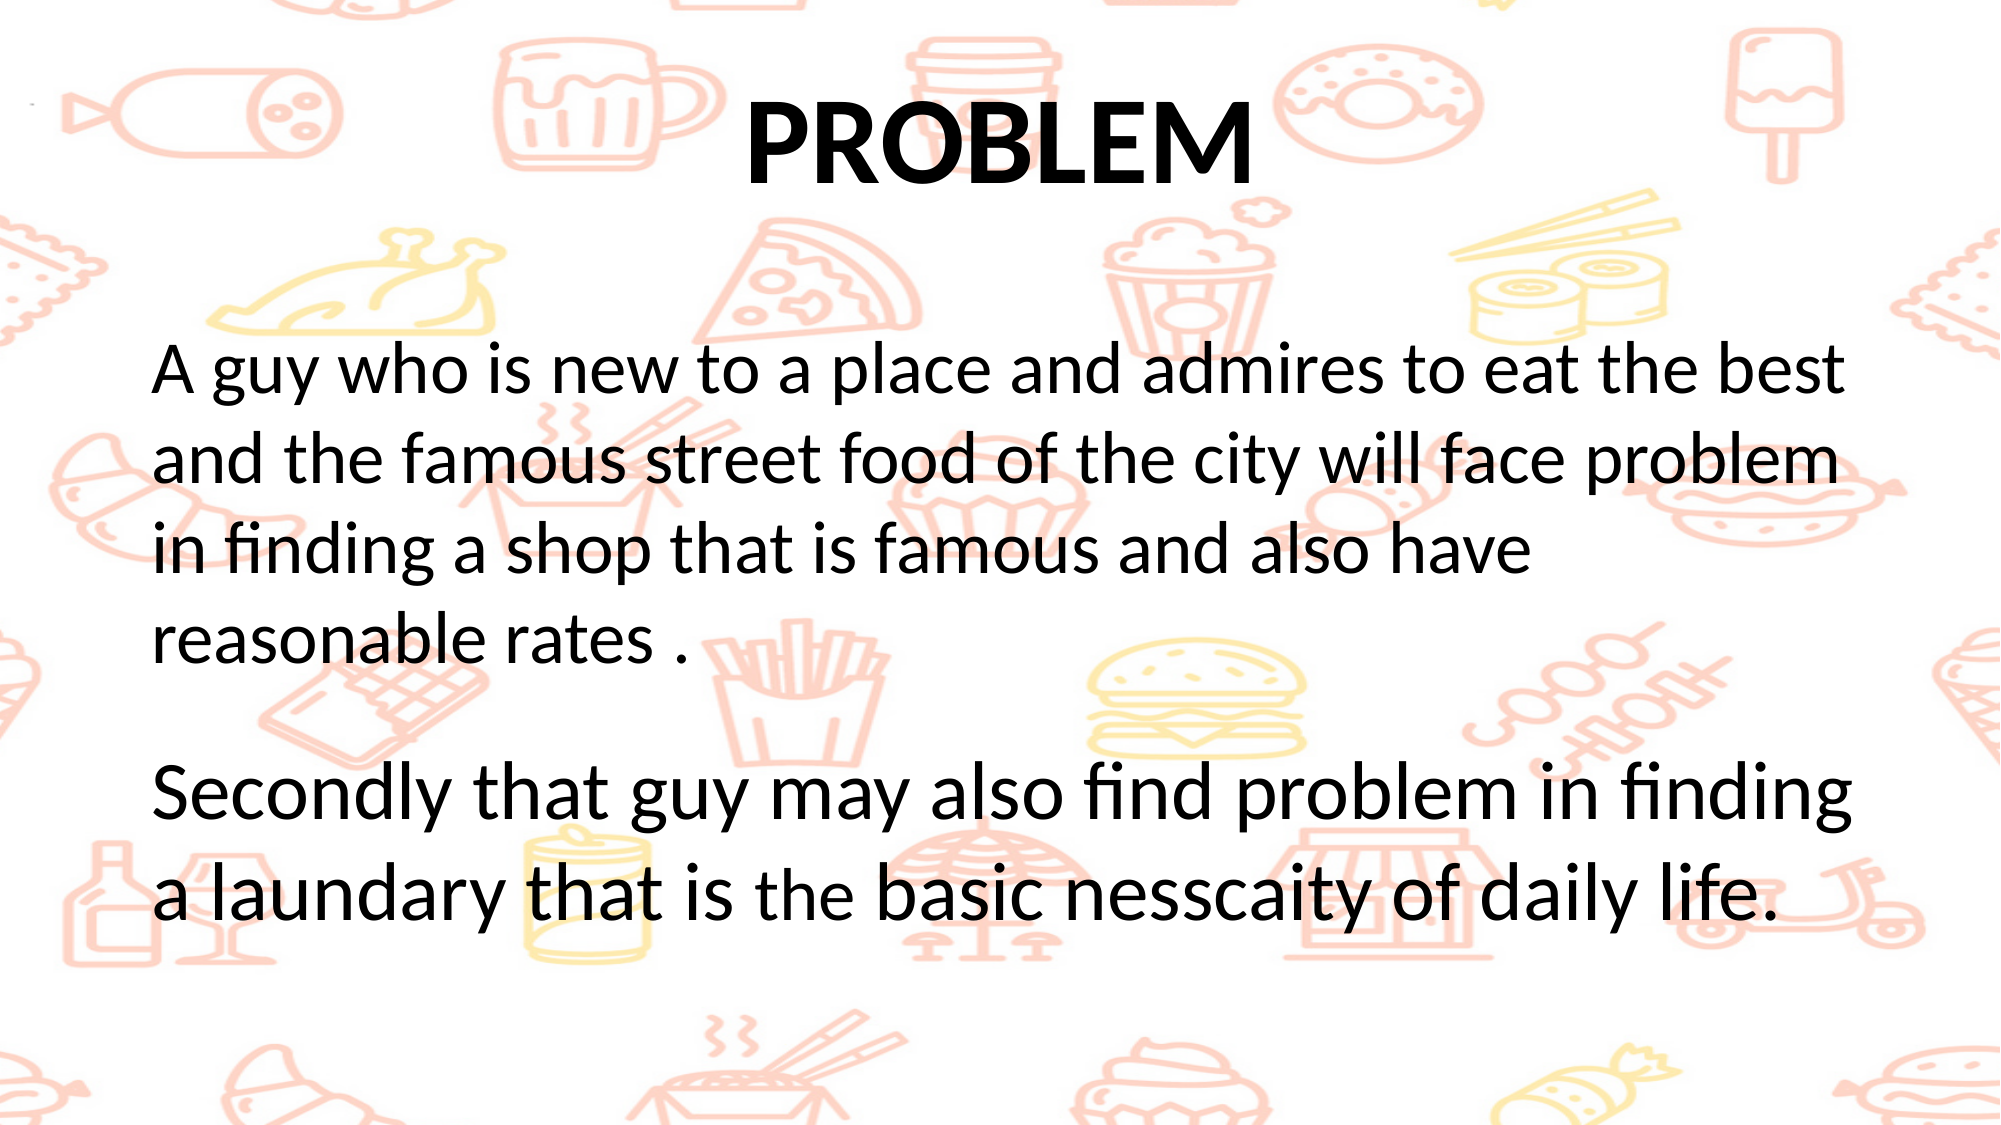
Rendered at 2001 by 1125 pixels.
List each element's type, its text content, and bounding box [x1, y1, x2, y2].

text_box A guy who is new to a place and admires to eat the best and the famous street food of the city will face problem in finding a shop that is famous and also have reasonable rates . [136, 311, 1888, 686]
text_box Secondly that guy may also find problem in finding a laundary that is the basic nesscaity of daily life. [136, 729, 1883, 944]
text_box PROBLEM [219, 51, 1827, 217]
